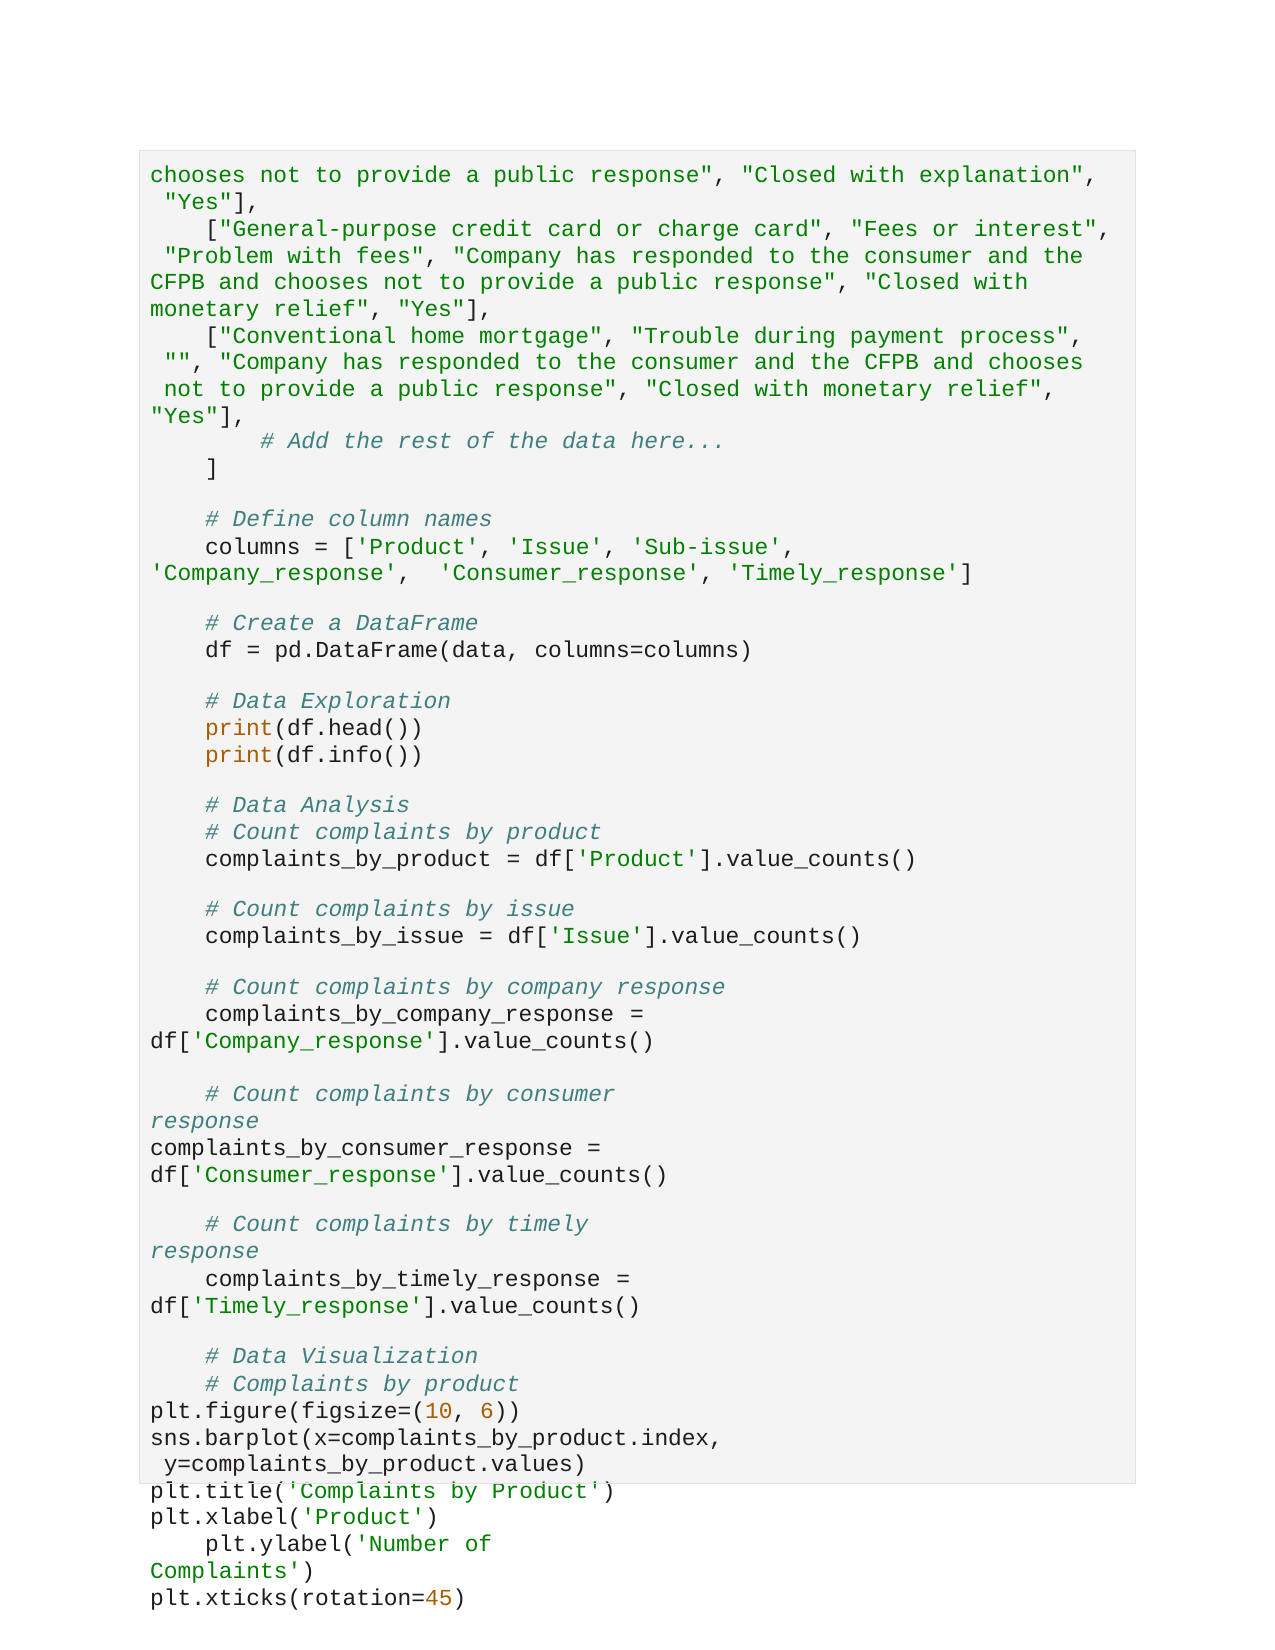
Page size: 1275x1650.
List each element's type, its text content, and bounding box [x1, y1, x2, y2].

text_box [140, 151, 1135, 1483]
text_box chooses not to provide a public response", "Closed with explanation", "Yes"], ["General-purpose credit card or charge card", "Fees or interest", "Problem with fees", "Company has responded to the consumer and the CFPB and chooses not to provide a public response", "Closed with monetary relief", "Yes"], ["Conventional home mortgage", "Trouble during payment process", "", "Company has responded to the consumer and the CFPB and chooses not to provide a public response", "Closed with monetary relief", "Yes"], # Add the rest of the data here... ] # Define column names columns = ['Product', 'Issue', 'Sub-issue', 'Company_response', 'Consumer_response', 'Timely_response'] # Create a DataFrame df = pd.DataFrame(data, columns=columns) # Data Exploration print(df.head()) print(df.info()) # Data Analysis # Count complaints by product complaints_by_product = df['Product'].value_counts() # Count complaints by issue complaints_by_issue = df['Issue'].value_counts() # Count complaints by company response complaints_by_company_response = df['Company_response'].value_counts() # Count complaints by consumer response complaints_by_consumer_response = df['Consumer_response'].value_counts() # Count complaints by timely response complaints_by_timely_response = df['Timely_response'].value_counts() # Data Visualization # Complaints by product plt.figure(figsize=(10, 6)) sns.barplot(x=complaints_by_product.index, y=complaints_by_product.values) plt.title('Complaints by Product') plt.xlabel('Product') plt.ylabel('Number of Complaints') plt.xticks(rotation=45) [148, 157, 1119, 1483]
text_box chooses not to provide a public response", "Closed with explanation", "Yes"], ["General-purpose credit card or charge card", "Fees or interest", "Problem with fees", "Company has responded to the consumer and the CFPB and chooses not to provide a public response", "Closed with monetary relief", "Yes"], ["Conventional home mortgage", "Trouble during payment process", "", "Company has responded to the consumer and the CFPB and chooses not to provide a public response", "Closed with monetary relief", "Yes"], # Add the rest of the data here... ] # Define column names columns = ['Product', 'Issue', 'Sub-issue', 'Company_response', 'Consumer_response', 'Timely_response'] # Create a DataFrame df = pd.DataFrame(data, columns=columns) # Data Exploration print(df.head()) print(df.info()) # Data Analysis # Count complaints by product complaints_by_product = df['Product'].value_counts() # Count complaints by issue complaints_by_issue = df['Issue'].value_counts() # Count complaints by company response complaints_by_company_response = df['Company_response'].value_counts() # Count complaints by consumer response complaints_by_consumer_response = df['Consumer_response'].value_counts() # Count complaints by timely response complaints_by_timely_response = df['Timely_response'].value_counts() # Data Visualization # Complaints by product plt.figure(figsize=(10, 6)) sns.barplot(x=complaints_by_product.index, y=complaints_by_product.values) plt.title('Complaints by Product') plt.xlabel('Product') plt.ylabel('Number of Complaints') plt.xticks(rotation=45) [148, 1484, 1119, 1610]
